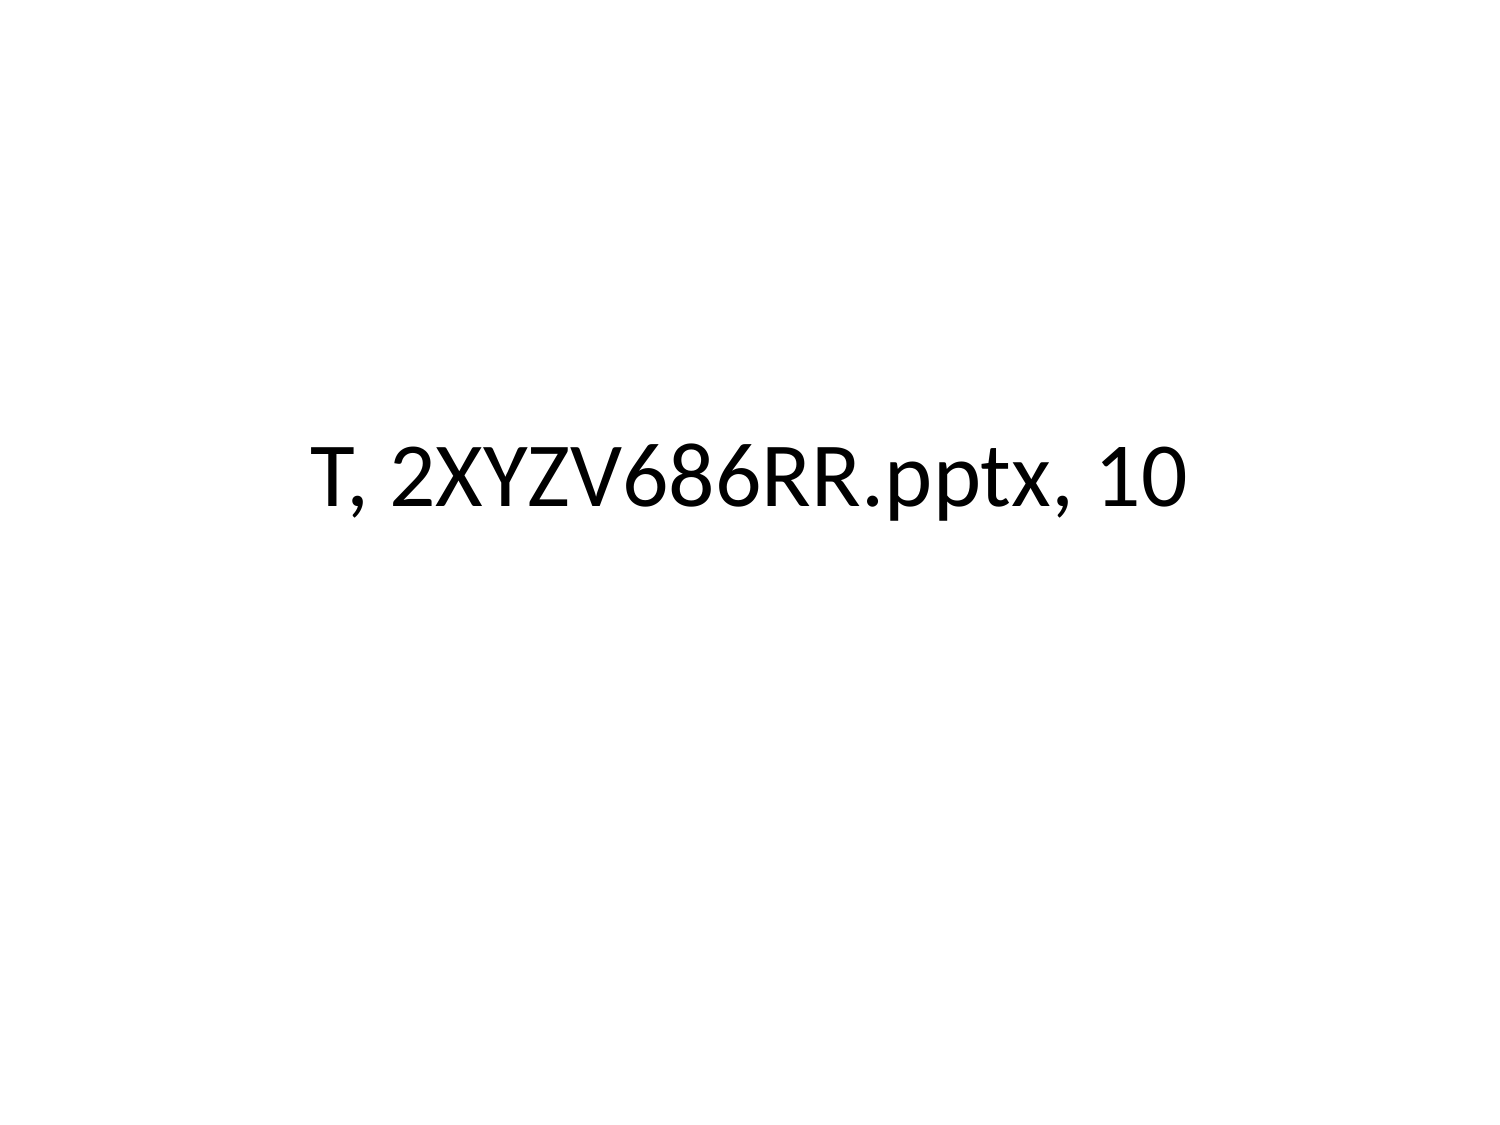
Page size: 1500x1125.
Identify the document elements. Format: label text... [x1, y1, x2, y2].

title T, 2XYZV686RR.pptx, 10 [112, 349, 1388, 591]
